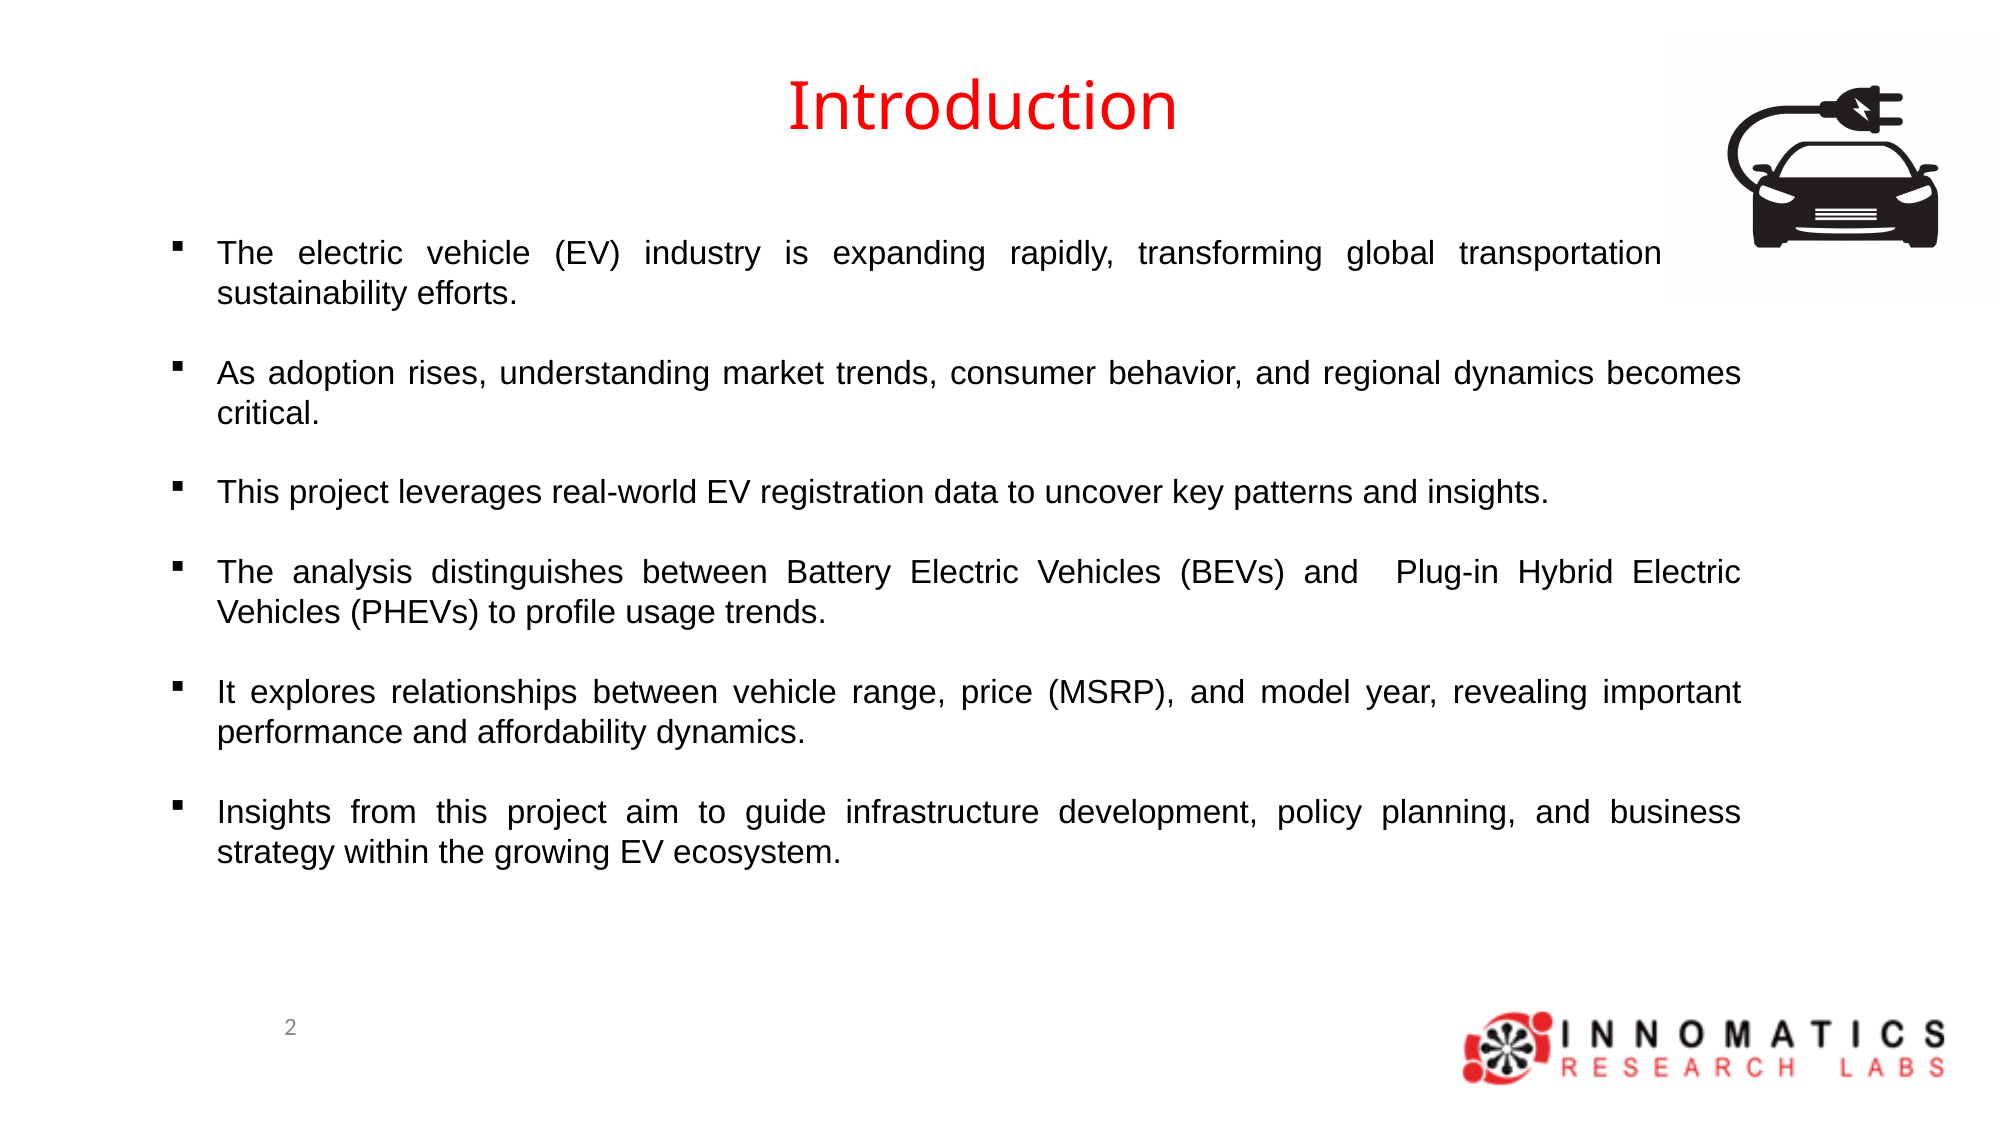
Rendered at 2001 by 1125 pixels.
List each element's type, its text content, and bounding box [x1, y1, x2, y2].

picture [1438, 995, 1968, 1107]
slide_number 2 [0, 995, 312, 1056]
picture [1665, 33, 2000, 301]
text_box The electric vehicle (EV) industry is expanding rapidly, transforming global transportation and sustainability efforts. As adoption rises, understanding market trends, consumer behavior, and regional dynamics becomes critical. This project leverages real-world EV registration data to uncover key patterns and insights. The analysis distinguishes between Battery Electric Vehicles (BEVs) and Plug-in Hybrid Electric Vehicles (PHEVs) to profile usage trends. It explores relationships between vehicle range, price (MSRP), and model year, revealing important performance and affordability dynamics. Insights from this project aim to guide infrastructure development, policy planning, and business strategy within the growing EV ecosystem. [155, 223, 1759, 913]
text_box Introduction [773, 70, 1660, 150]
